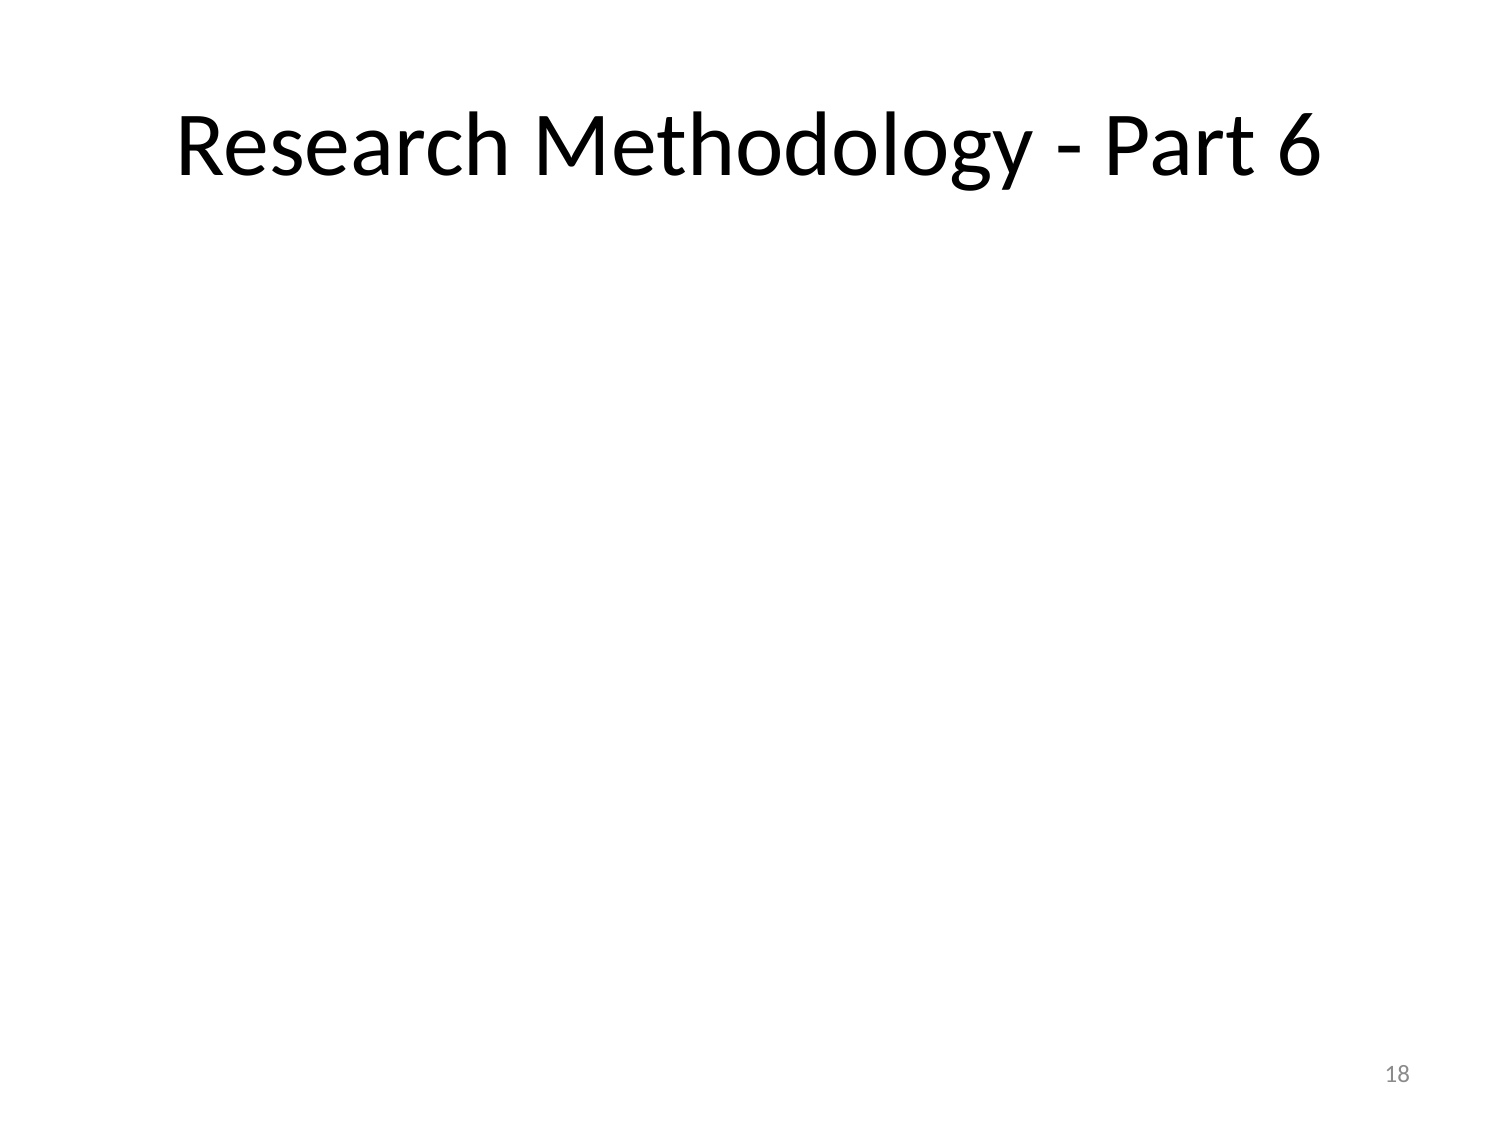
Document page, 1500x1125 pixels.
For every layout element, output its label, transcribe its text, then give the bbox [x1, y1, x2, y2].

slide_number 18 [1074, 1042, 1425, 1103]
title Research Methodology - Part 6 [75, 45, 1425, 233]
